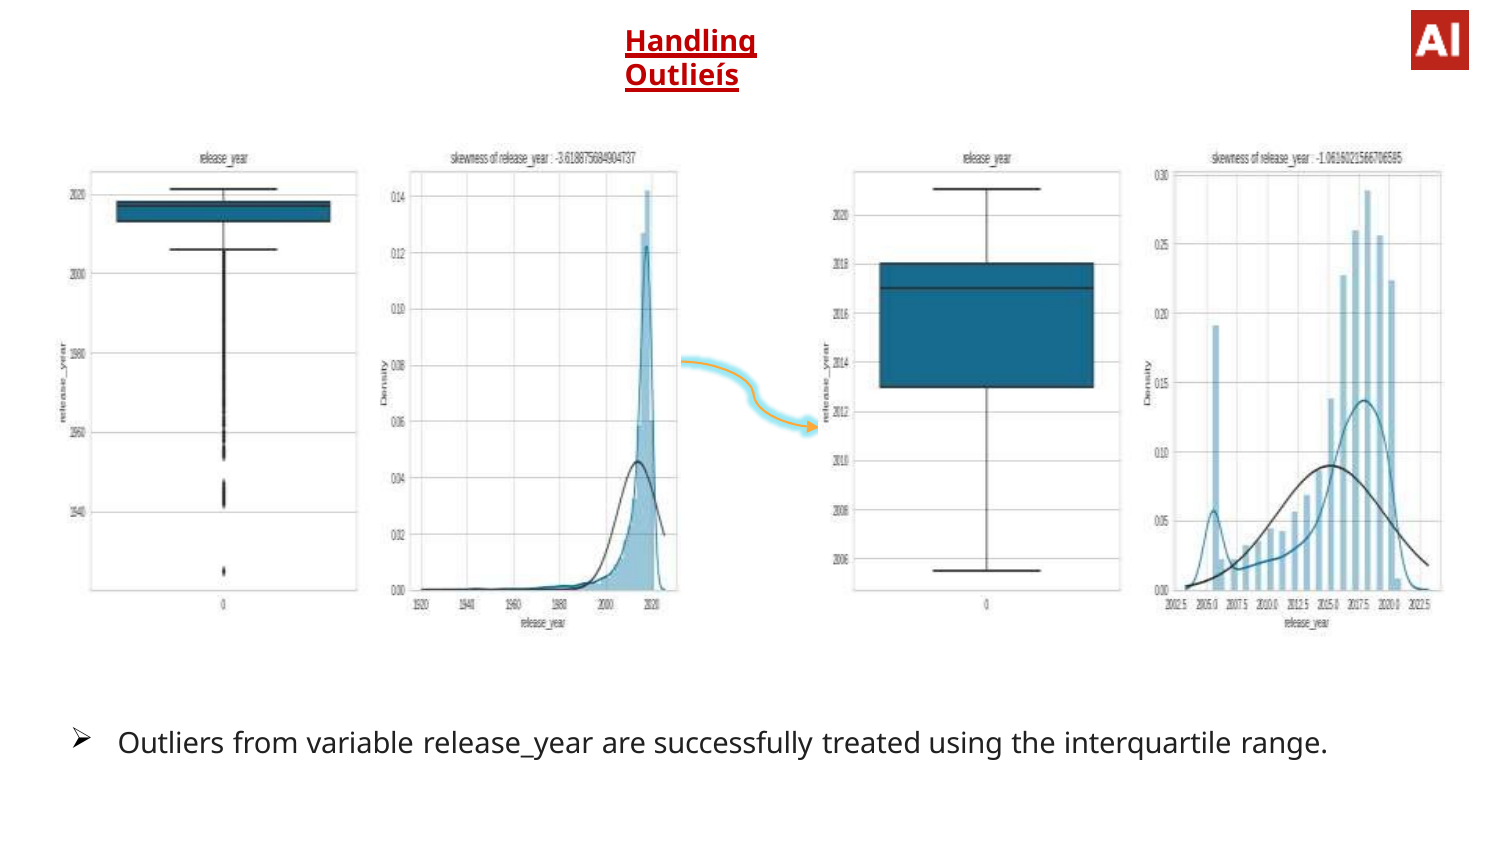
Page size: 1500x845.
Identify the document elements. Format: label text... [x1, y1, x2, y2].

title Handling Outlieís [622, 19, 854, 142]
text_box Outliers from variable release_year are successfully treated using the interquartile range. [68, 722, 1436, 759]
picture [1411, 10, 1469, 70]
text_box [55, 143, 1445, 640]
